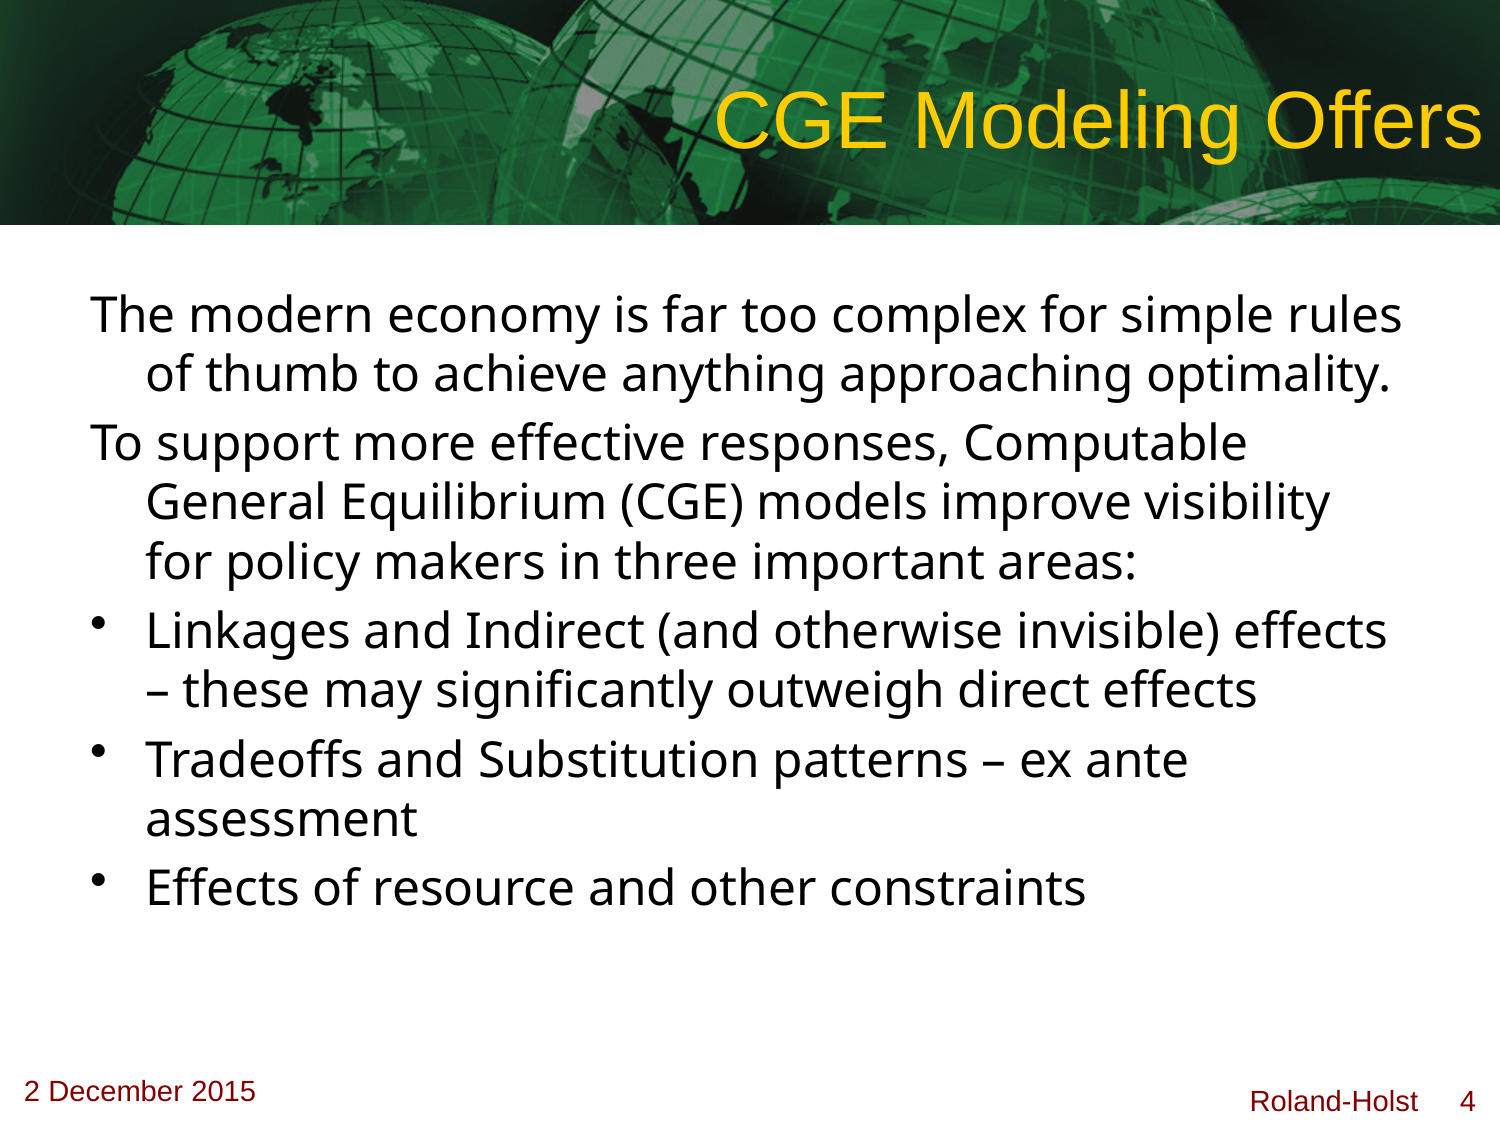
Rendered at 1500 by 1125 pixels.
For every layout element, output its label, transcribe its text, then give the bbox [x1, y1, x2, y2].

picture [0, 0, 1500, 225]
title CGE Modeling Offers [382, 22, 1500, 211]
list The modern economy is far too complex for simple rules of thumb to achieve anything approaching optimality. To support more effective responses, Computable General Equilibrium (CGE) models improve visibility for policy makers in three important areas: Linkages and Indirect (and otherwise invisible) effects – these may significantly outweigh direct effects Tradeoffs and Substitution patterns – ex ante assessment Effects of resource and other constraints [75, 275, 1425, 981]
